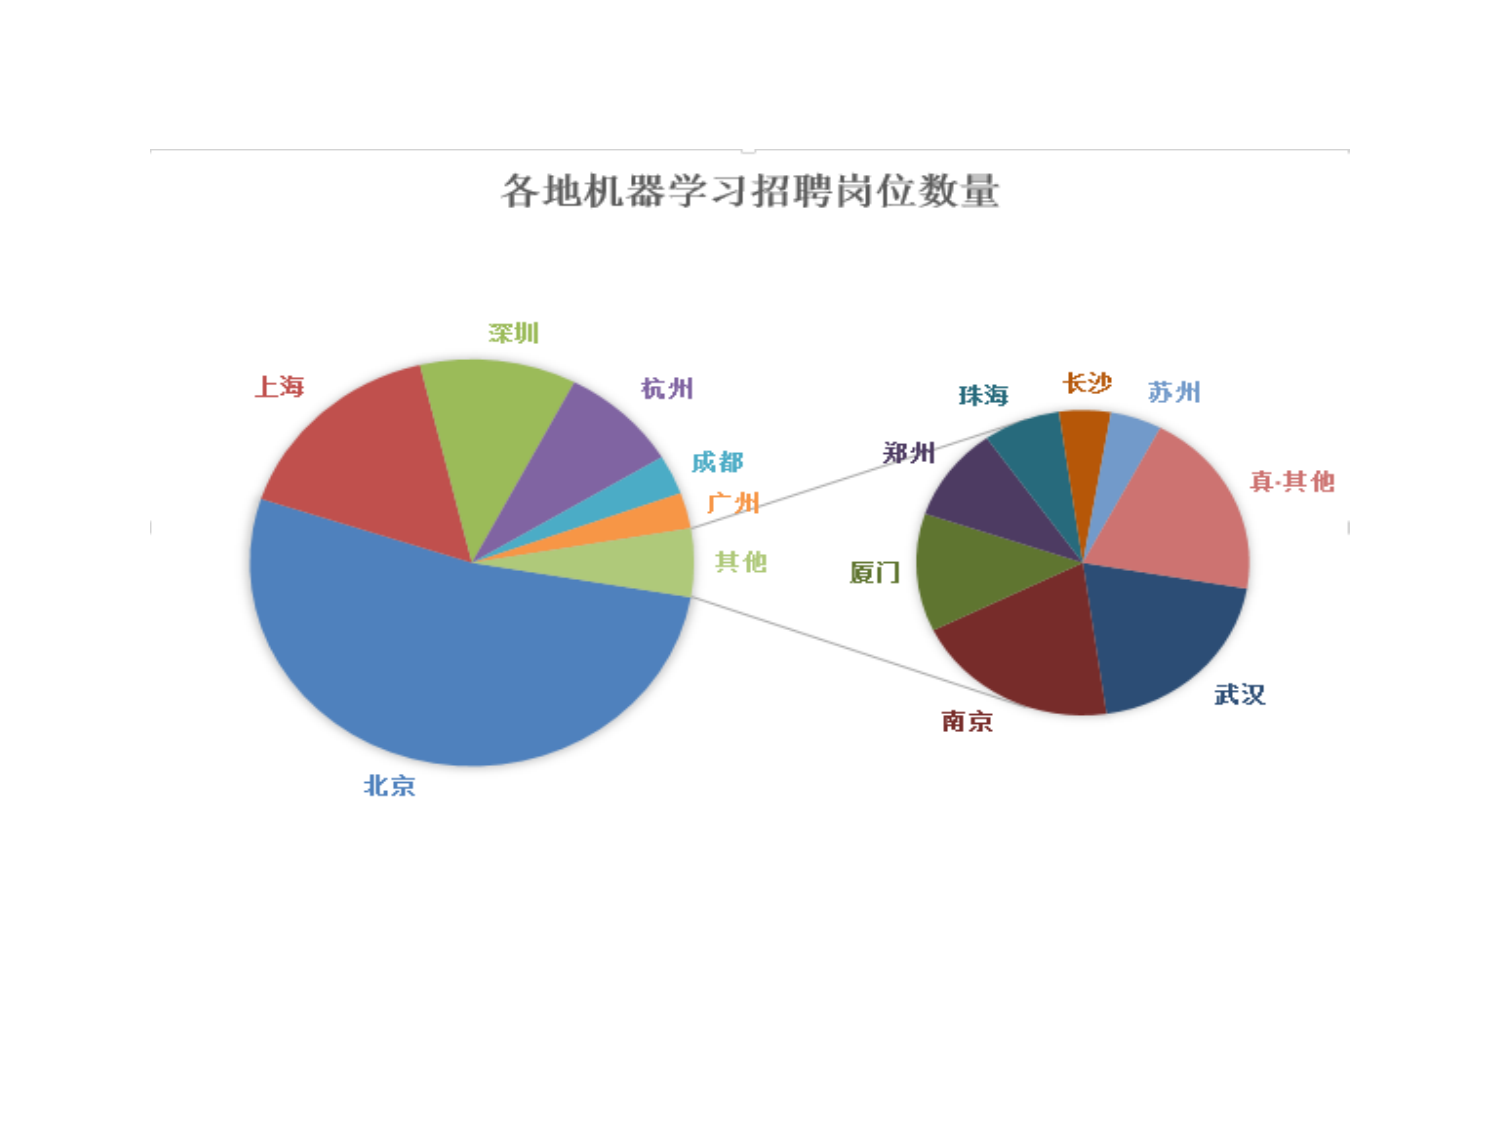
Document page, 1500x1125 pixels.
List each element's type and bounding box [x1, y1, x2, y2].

picture [149, 149, 1351, 901]
